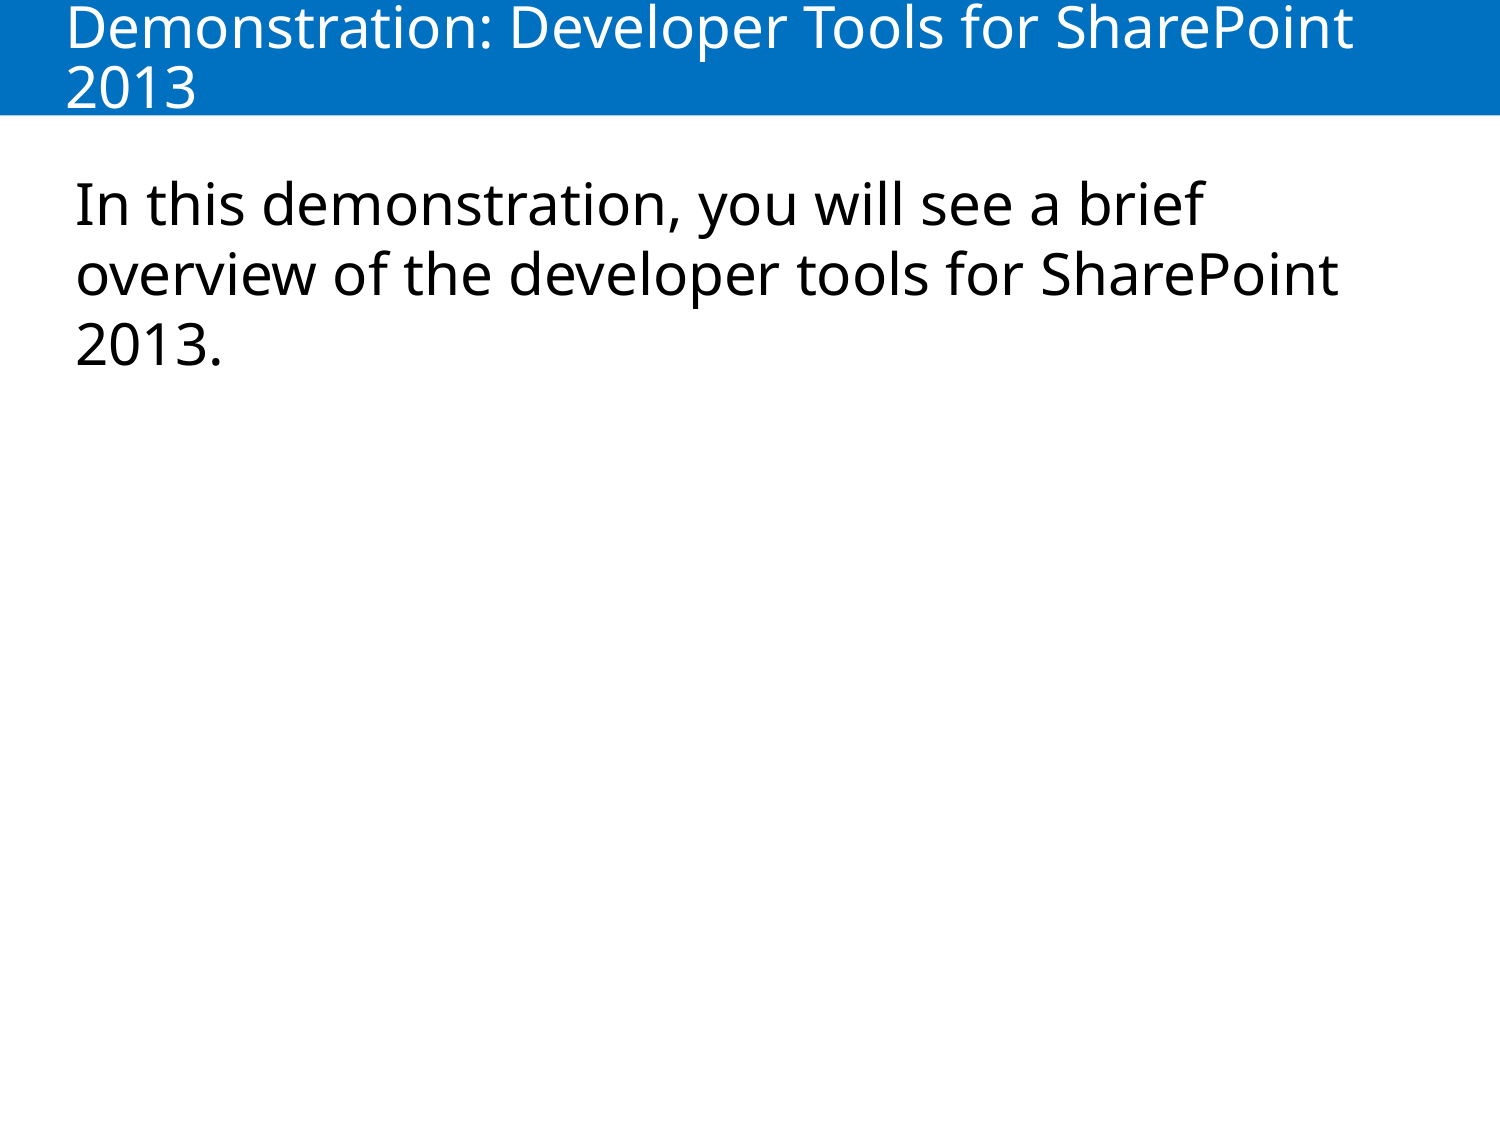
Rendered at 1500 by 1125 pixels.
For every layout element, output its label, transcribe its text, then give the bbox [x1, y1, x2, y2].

title Demonstration: Developer Tools for SharePoint 2013 [64, 0, 1472, 122]
text_box In this demonstration, you will see a brief overview of the developer tools for SharePoint 2013. [75, 167, 1408, 1012]
